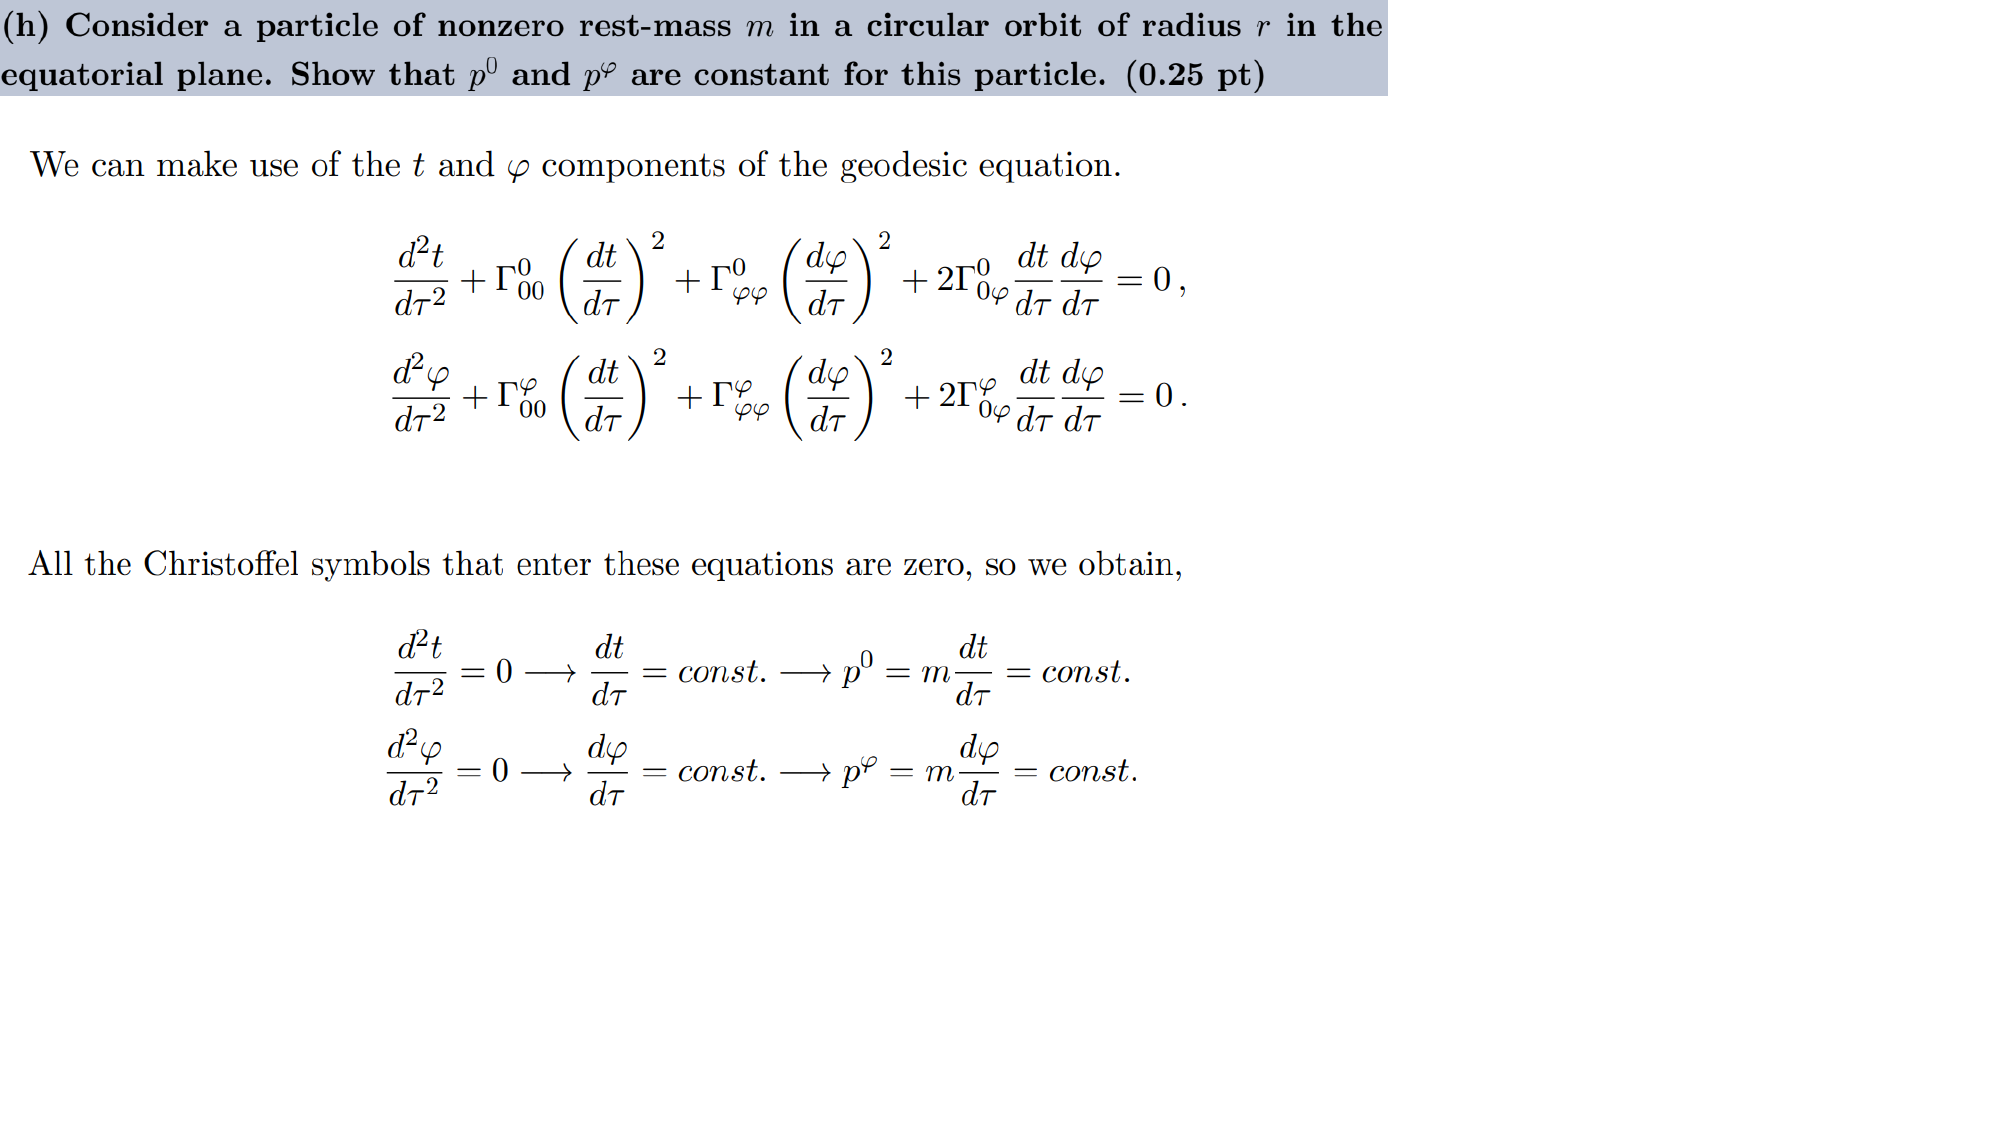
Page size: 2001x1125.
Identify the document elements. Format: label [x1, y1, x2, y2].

picture [0, 0, 1388, 96]
picture [22, 539, 1187, 812]
picture [22, 138, 1191, 448]
